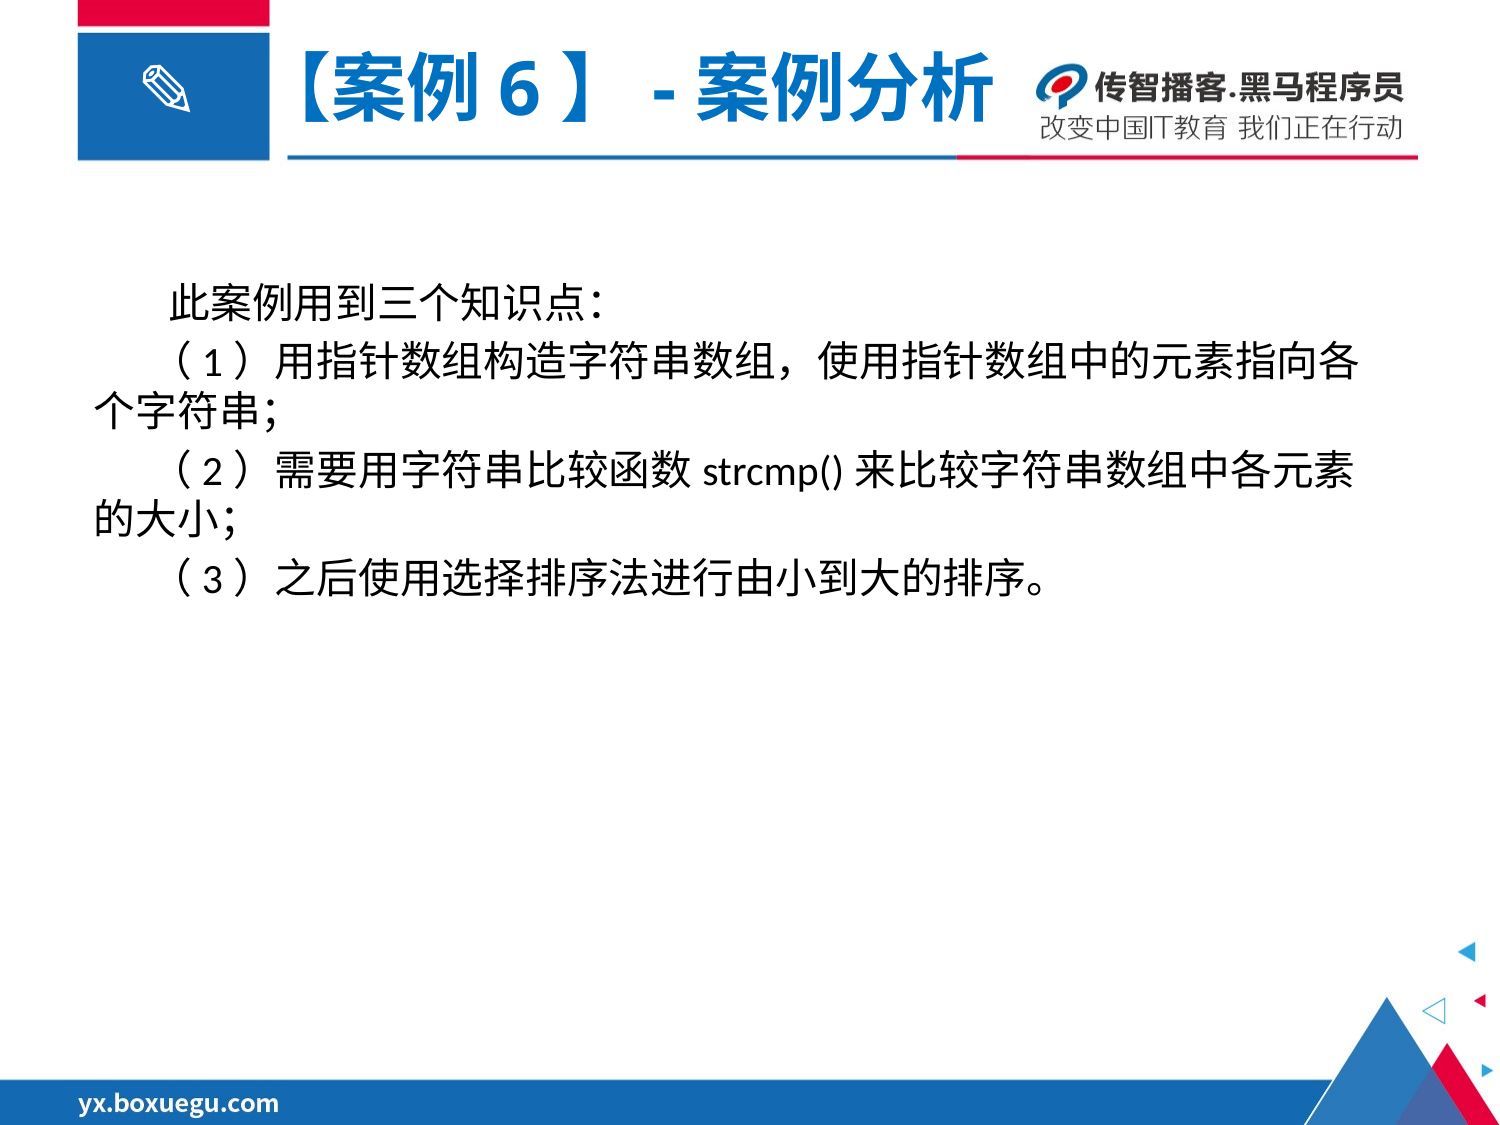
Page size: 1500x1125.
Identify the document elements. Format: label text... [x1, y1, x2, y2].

picture [0, 1, 1500, 1125]
text_box 此案例用到三个知识点： （1）用指针数组构造字符串数组，使用指针数组中的元素指向各个字符串； （2）需要用字符串比较函数strcmp()来比较字符串数组中各元素的大小； （3）之后使用选择排序法进行由小到大的排序。 [78, 268, 1388, 656]
text_box 【案例6】-案例分析 [241, 22, 1086, 148]
